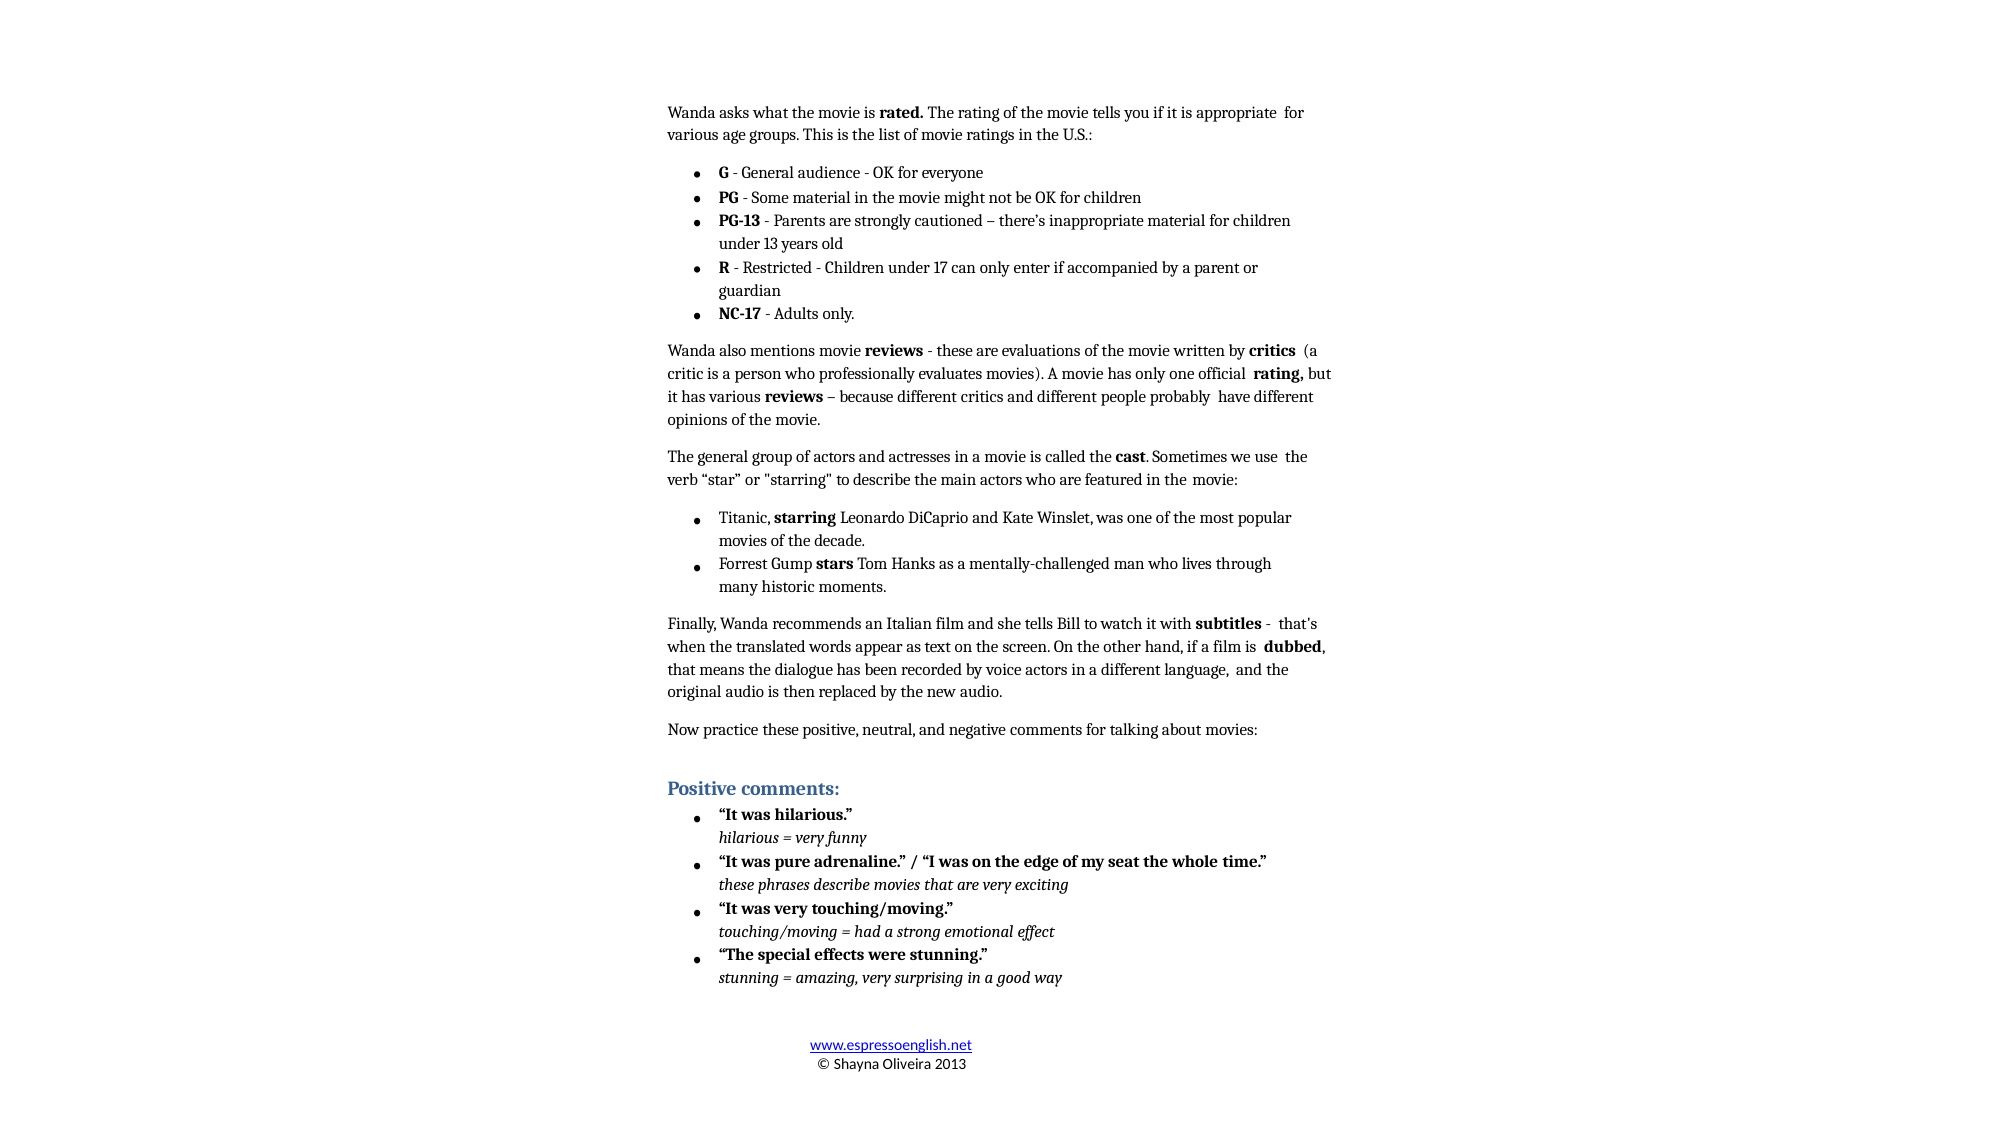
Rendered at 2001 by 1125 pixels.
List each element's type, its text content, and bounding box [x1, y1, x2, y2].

text_box Wanda asks what the movie is rated. The rating of the movie tells you if it is appropriate for various age groups. This is the list of movie ratings in the U.S.: G - General audience - OK for everyone PG - Some material in the movie might not be OK for children PG-13 - Parents are strongly cautioned – there’s inappropriate material for children under 13 years old R - Restricted - Children under 17 can only enter if accompanied by a parent or guardian NC-17 - Adults only. Wanda also mentions movie reviews - these are evaluations of the movie written by critics (a critic is a person who professionally evaluates movies). A movie has only one official rating, but it has various reviews – because different critics and different people probably have different opinions of the movie. The general group of actors and actresses in a movie is called the cast. Sometimes we use the verb “star” or "starring" to describe the main actors who are featured in the movie: Titanic, starring Leonardo DiCaprio and Kate Winslet, was one of the most popular movies of the decade. Forrest Gump stars Tom Hanks as a mentally-challenged man who lives through many historic moments. Finally, Wanda recommends an Italian film and she tells Bill to watch it with subtitles - that's when the translated words appear as text on the screen. On the other hand, if a film is dubbed, that means the dialogue has been recorded by voice actors in a different language, and the original audio is then replaced by the new audio. Now practice these positive, neutral, and negative comments for talking about movies: Positive comments: “It was hilarious.” hilarious = very funny “It was pure adrenaline.” / “I was on the edge of my seat the whole time.” these phrases describe movies that are very exciting “It was very touching/moving.” touching/moving = had a strong emotional effect “The special effects were stunning.” stunning = amazing, very surprising in a good way [666, 98, 1334, 987]
footer www.espressoenglish.net © Shayna Oliveira 2013 [808, 1037, 1192, 1125]
